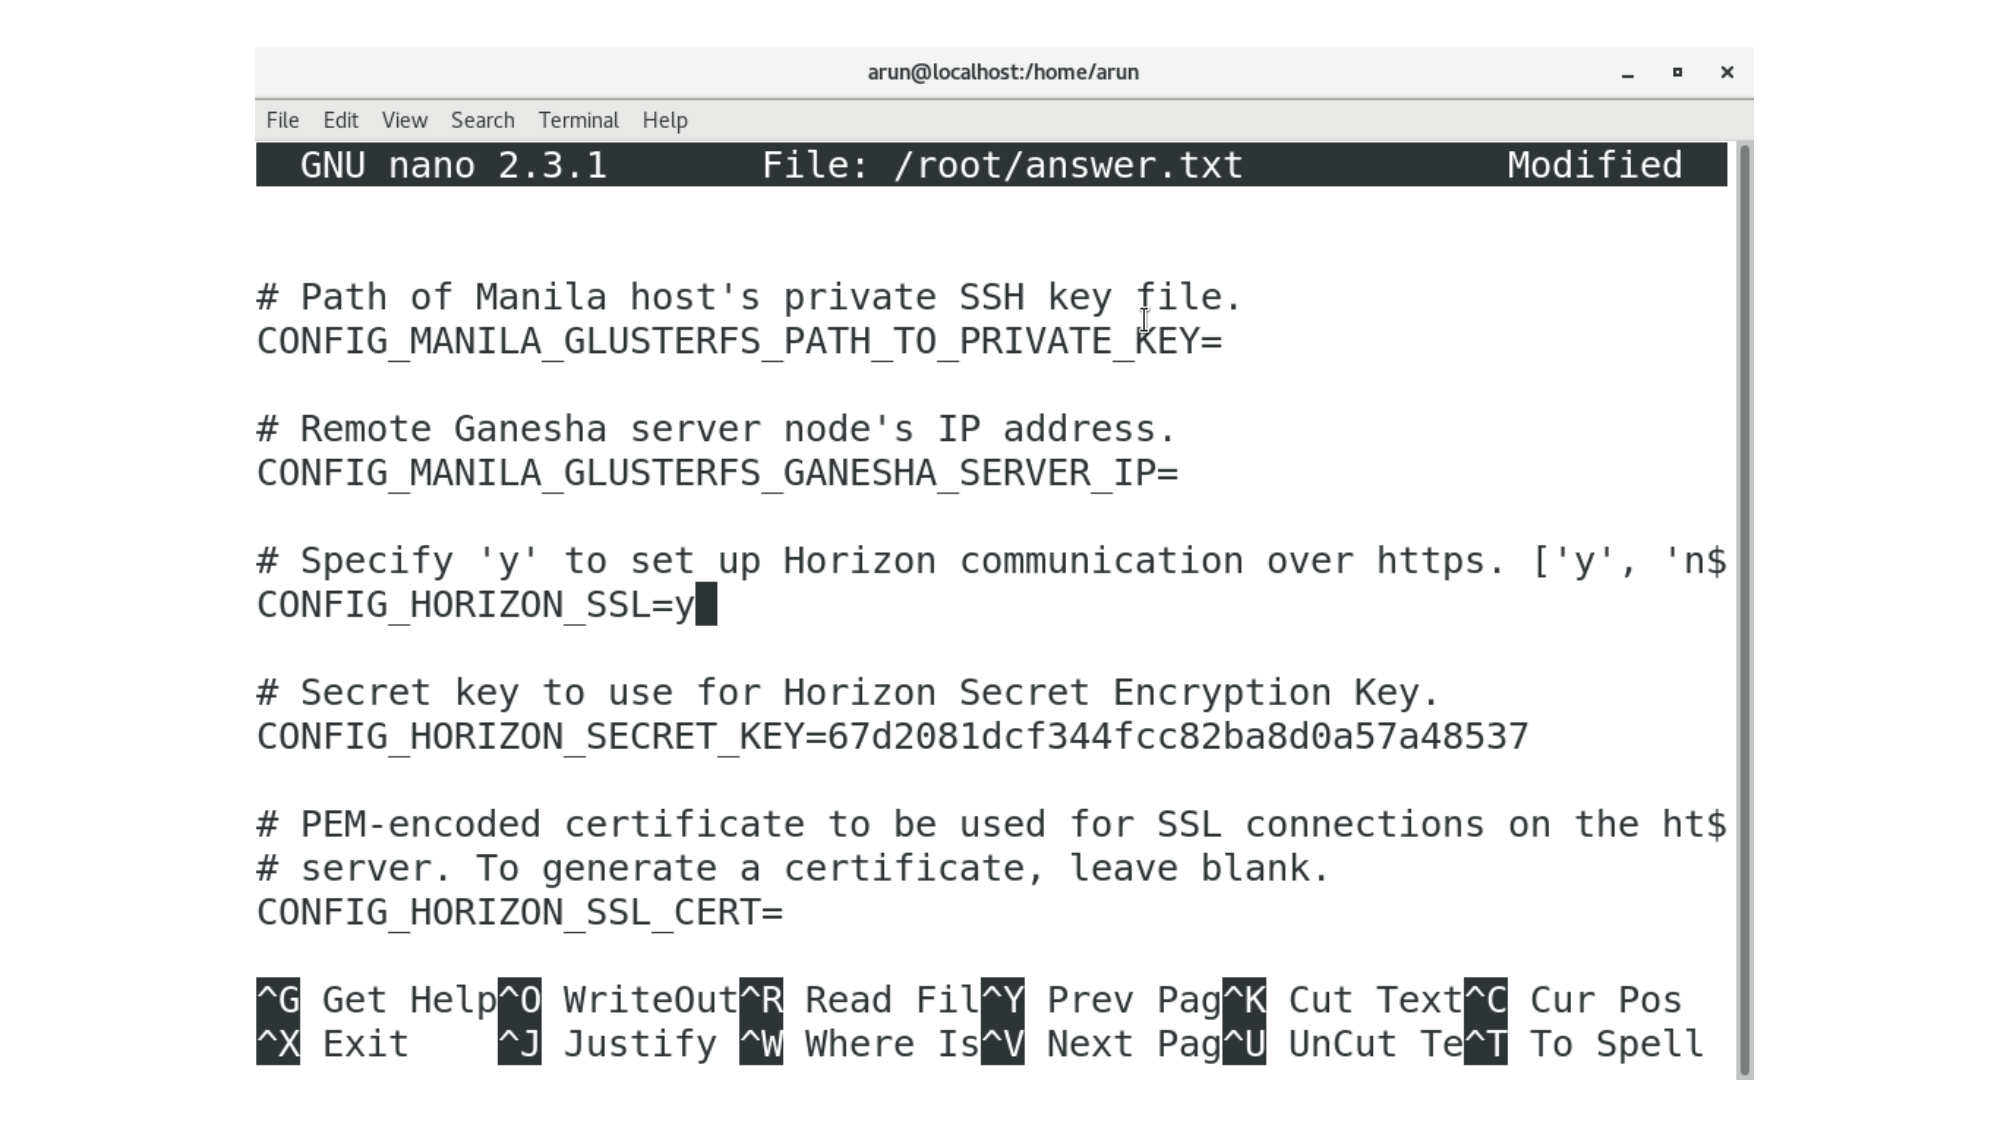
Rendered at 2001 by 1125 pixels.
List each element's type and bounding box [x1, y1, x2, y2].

list [255, 46, 1754, 1080]
